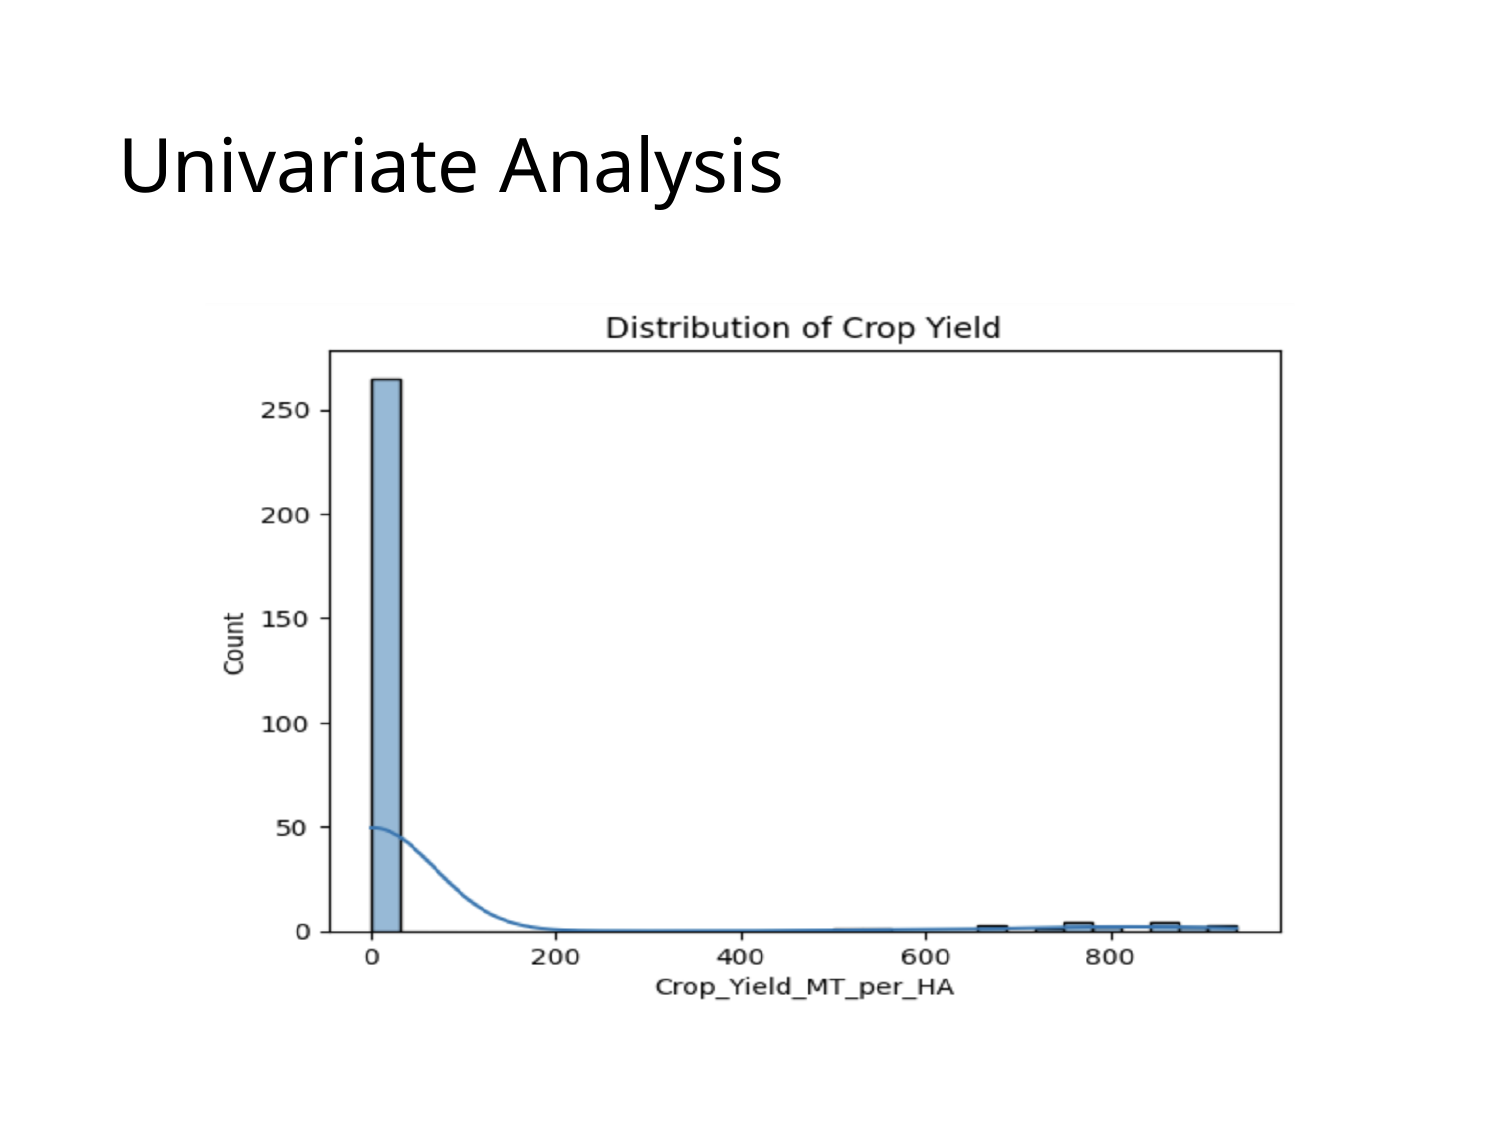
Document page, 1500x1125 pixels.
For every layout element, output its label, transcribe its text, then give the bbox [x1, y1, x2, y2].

title Univariate Analysis [103, 59, 1397, 278]
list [205, 303, 1295, 1009]
